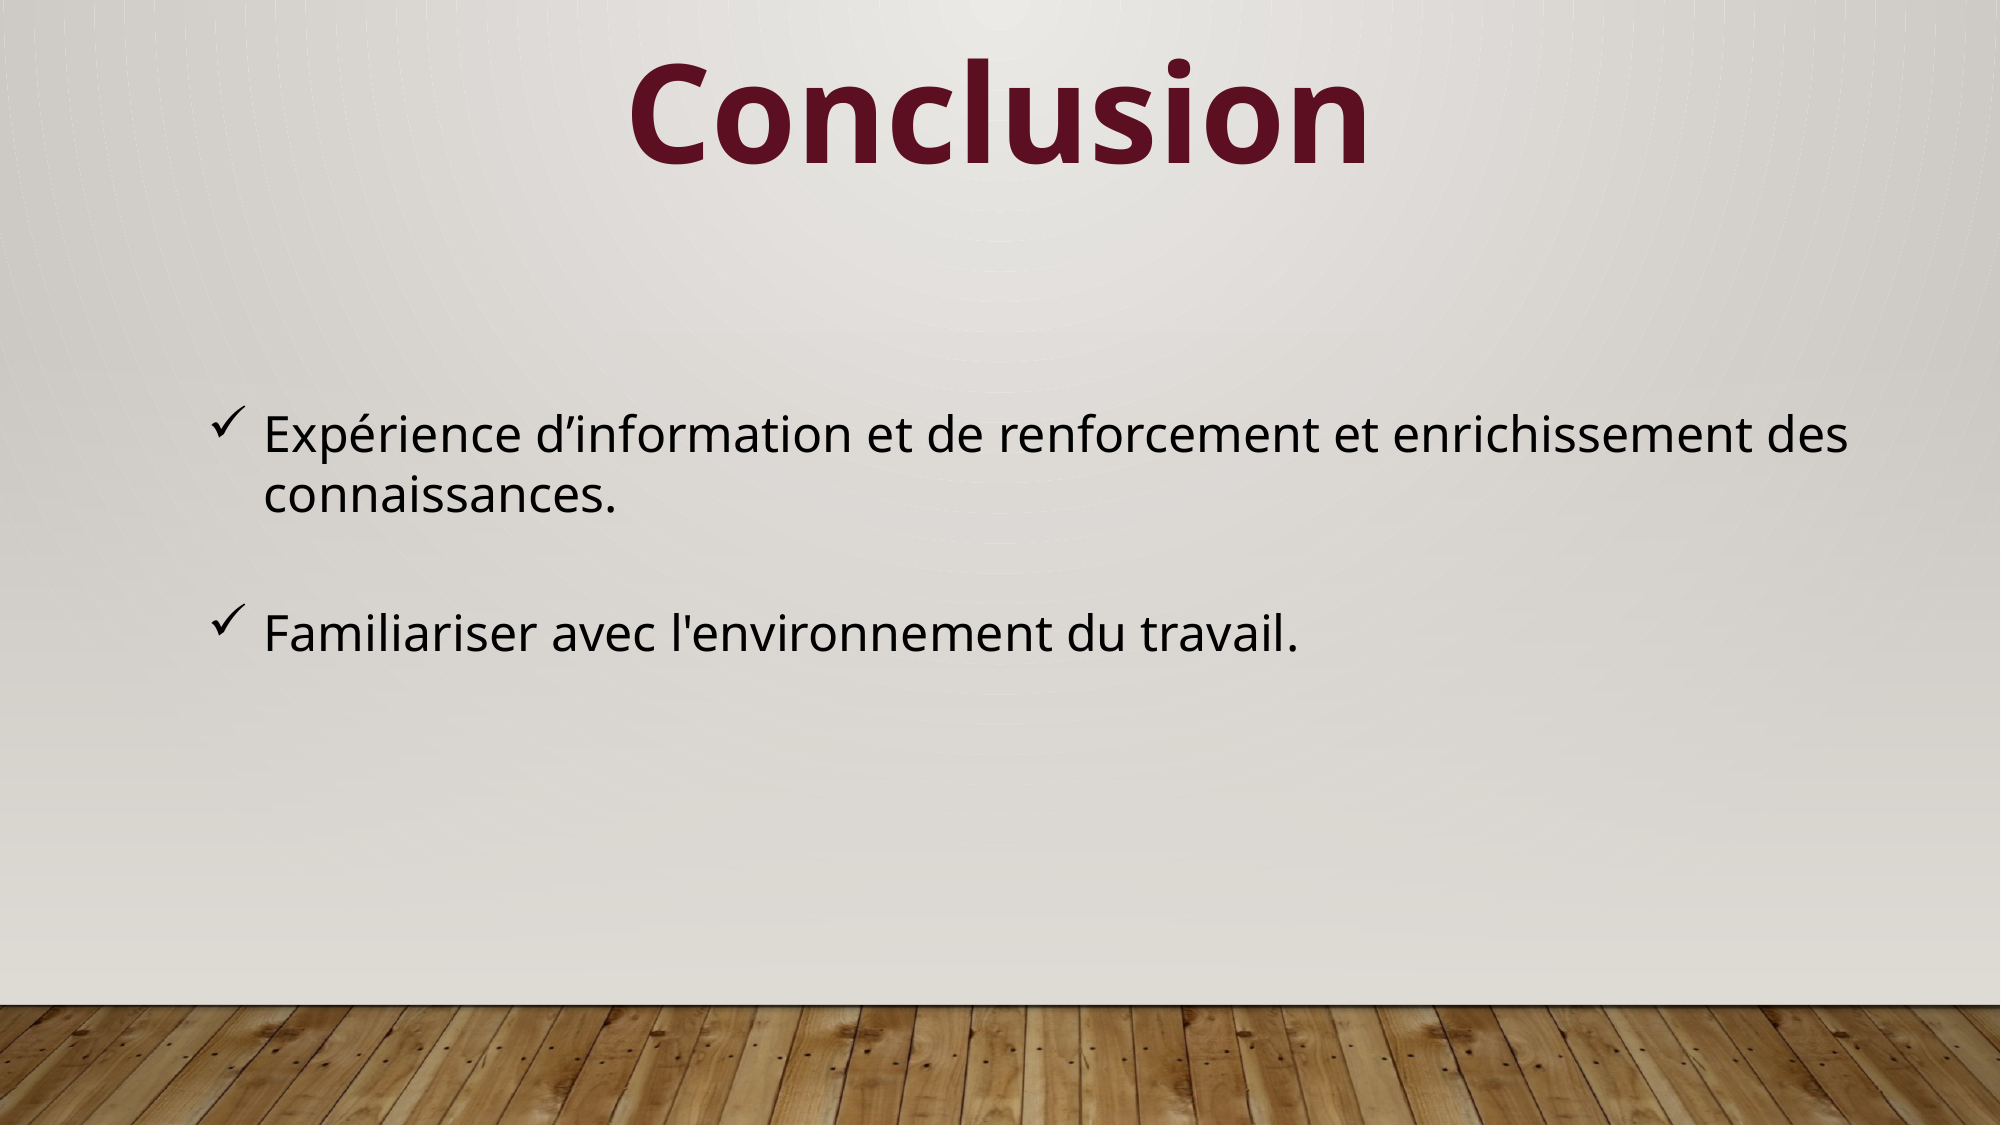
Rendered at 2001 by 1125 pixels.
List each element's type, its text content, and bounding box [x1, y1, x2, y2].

text_box Familiariser avec l'environnement du travail. [192, 593, 1805, 669]
text_box Conclusion [609, 18, 1391, 199]
picture [0, 1005, 2000, 1125]
text_box Expérience d’information et de renforcement et enrichissement des connaissances. [192, 394, 1895, 530]
